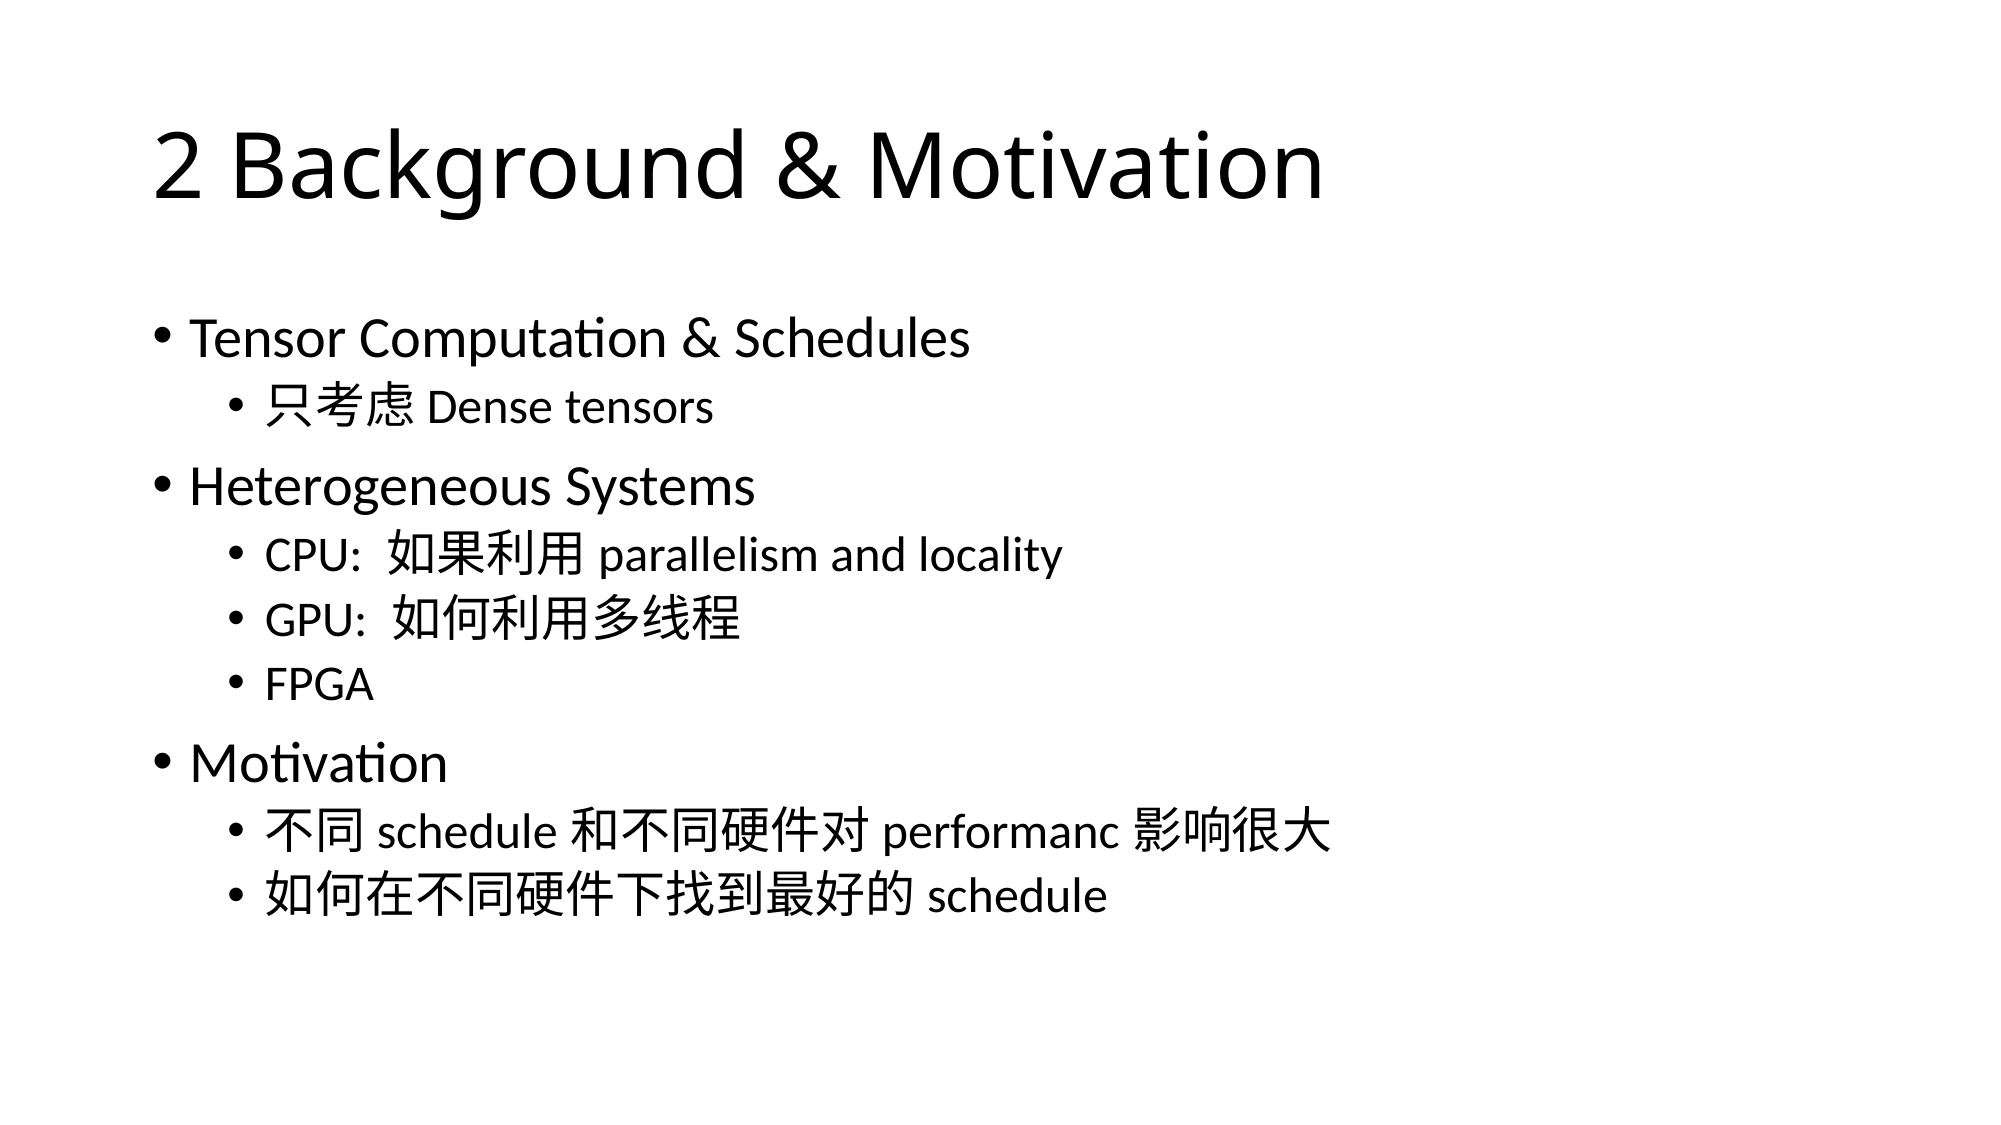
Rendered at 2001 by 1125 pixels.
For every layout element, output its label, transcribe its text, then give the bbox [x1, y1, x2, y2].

list Tensor Computation & Schedules 只考虑Dense tensors Heterogeneous Systems CPU: 如果利用parallelism and locality GPU: 如何利用多线程 FPGA Motivation 不同schedule和不同硬件对performanc影响很大 如何在不同硬件下找到最好的schedule [137, 299, 1863, 1014]
title 2 Background & Motivation [137, 59, 1863, 278]
